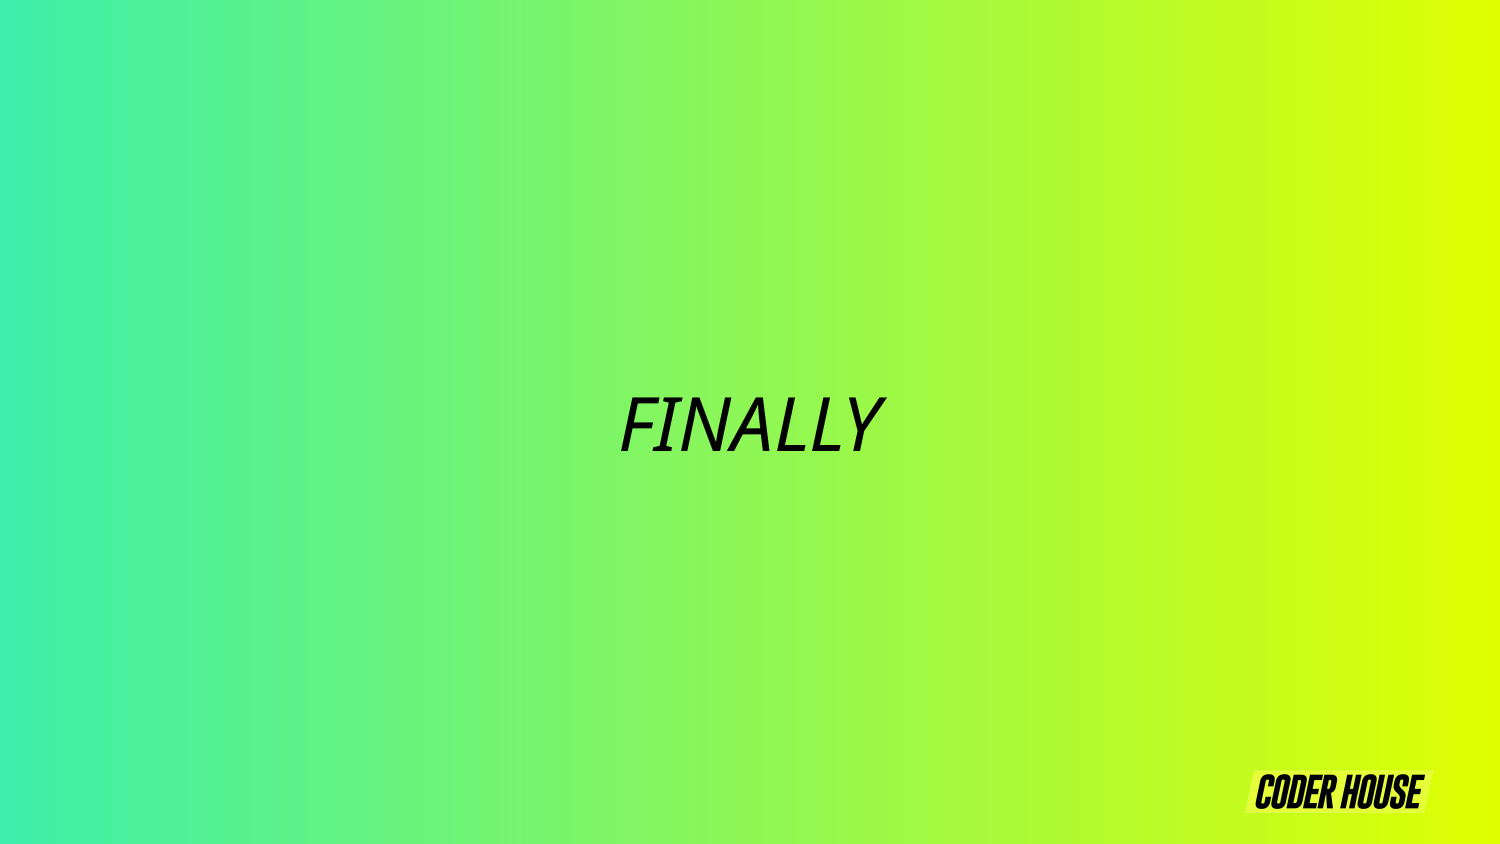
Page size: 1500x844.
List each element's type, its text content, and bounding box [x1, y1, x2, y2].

picture [1241, 764, 1437, 819]
text_box FINALLY [358, 340, 1142, 503]
